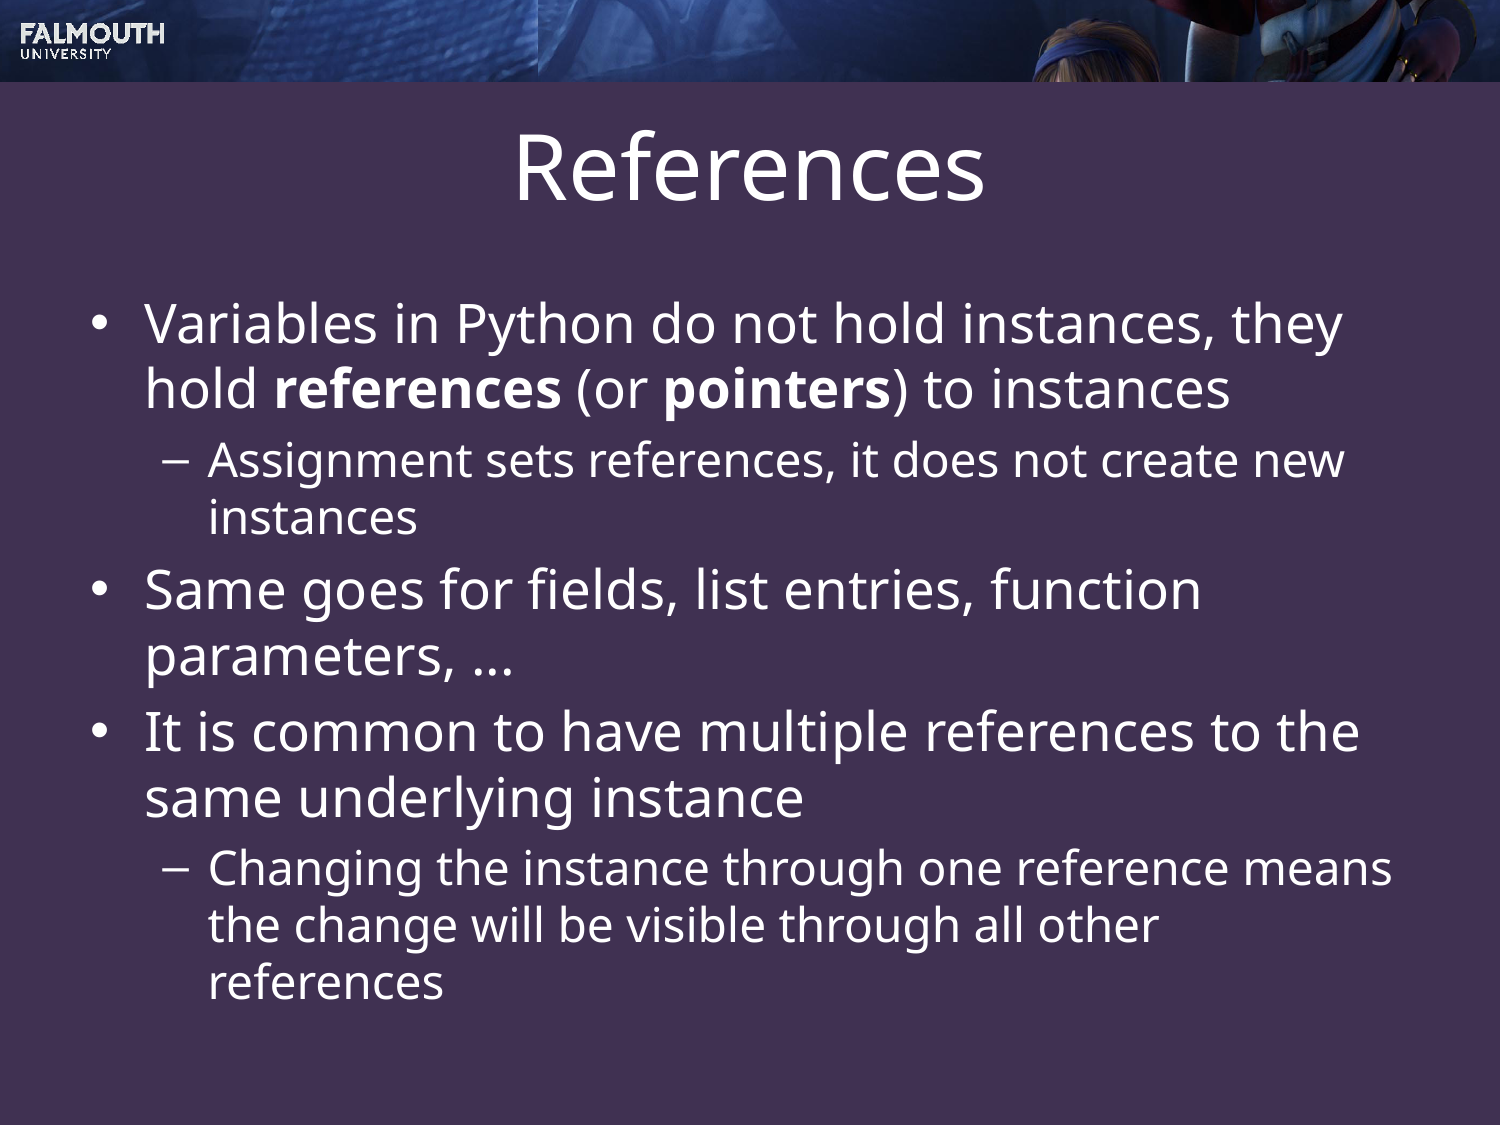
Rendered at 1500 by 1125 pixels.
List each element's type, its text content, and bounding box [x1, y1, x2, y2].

picture [0, 0, 1500, 82]
list Variables in Python do not hold instances, they hold references (or pointers) to instances Assignment sets references, it does not create new instances Same goes for fields, list entries, function parameters, ... It is common to have multiple references to the same underlying instance Changing the instance through one reference means the change will be visible through all other references [75, 281, 1425, 1024]
title References [75, 70, 1425, 258]
